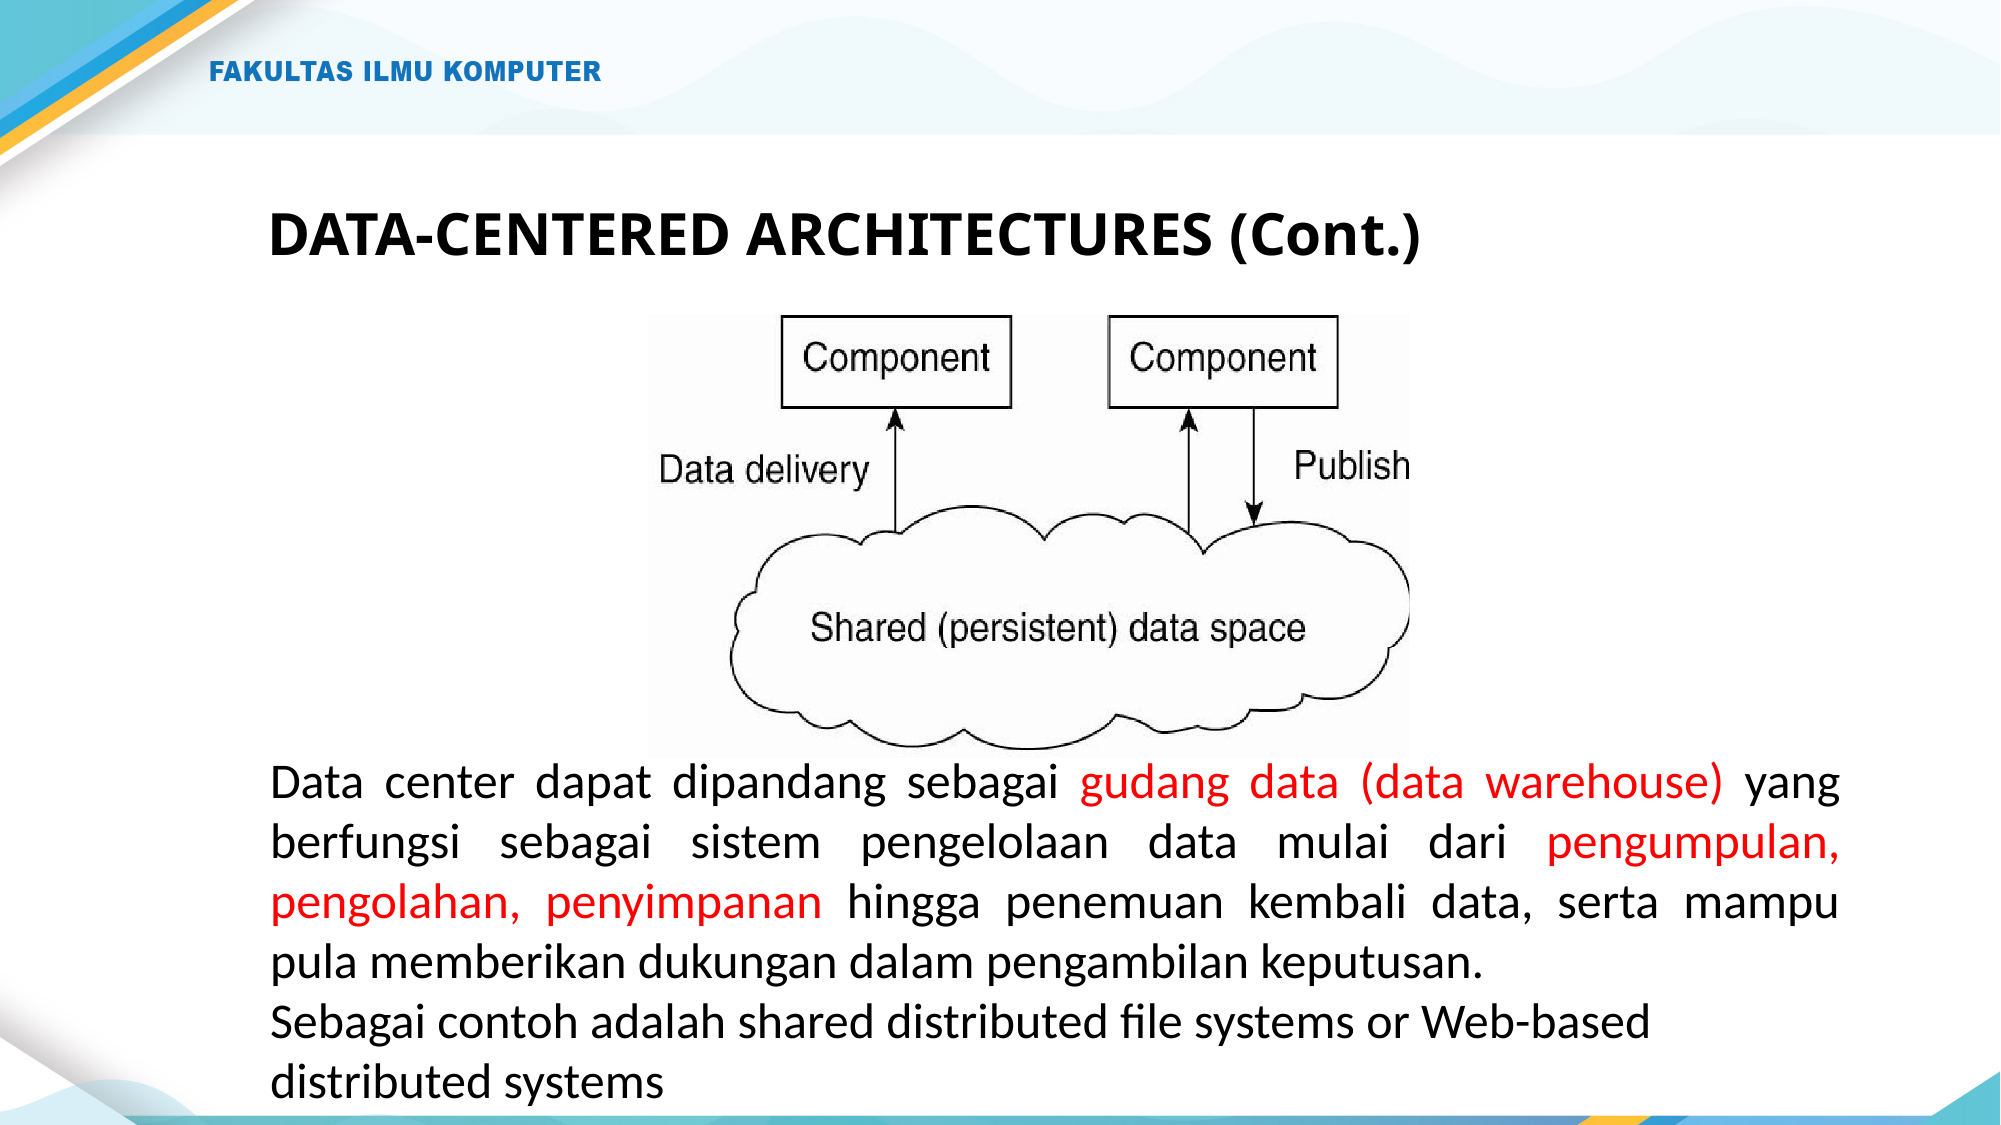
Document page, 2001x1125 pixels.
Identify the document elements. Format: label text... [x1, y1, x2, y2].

title DATA-CENTERED ARCHITECTURES (Cont.) [252, 170, 1852, 303]
picture [0, 0, 2000, 1125]
text_box Data center dapat dipandang sebagai gudang data (data warehouse) yang berfungsi sebagai sistem pengelolaan data mulai dari pengumpulan, pengolahan, penyimpanan hingga penemuan kembali data, serta mampu pula memberikan dukungan dalam pengambilan keputusan. Sebagai contoh adalah shared distributed file systems or Web-based distributed systems [255, 741, 1856, 1117]
